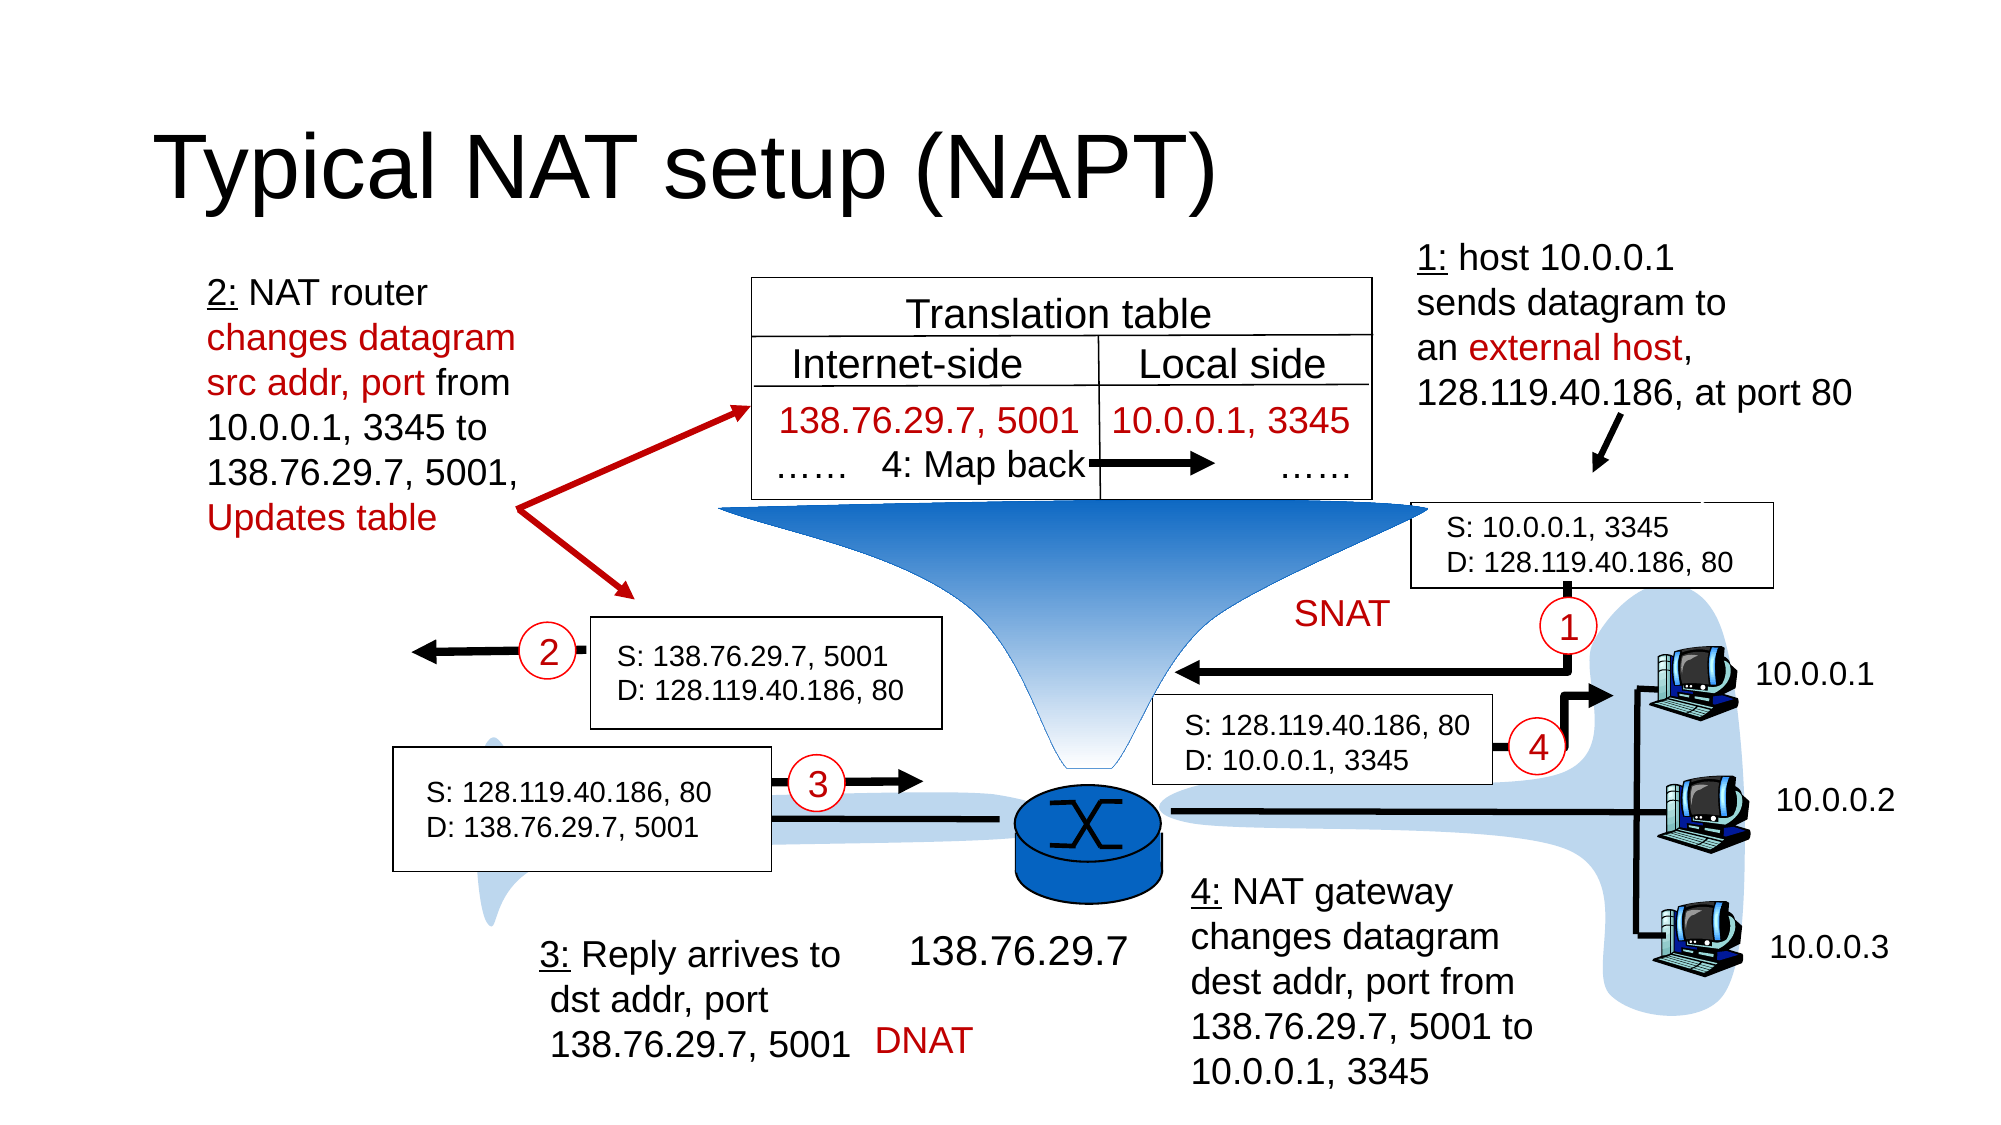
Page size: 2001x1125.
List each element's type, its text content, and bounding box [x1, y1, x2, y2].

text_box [184, 260, 751, 600]
text_box 138.76.29.7, 5001 10.0.0.1, 3345 …… …… [759, 388, 1370, 493]
text_box [751, 277, 1373, 336]
text_box 10.0.0.1 [1741, 645, 1891, 700]
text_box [1399, 225, 1871, 473]
text_box [485, 737, 504, 746]
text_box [1648, 673, 1741, 722]
text_box [751, 500, 1174, 769]
text_box 10.0.0.3 [1754, 917, 1905, 973]
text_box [1656, 774, 1753, 854]
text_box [1152, 694, 1614, 786]
text_box [751, 337, 1100, 500]
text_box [1652, 900, 1745, 978]
text_box 138.76.29.7 [893, 915, 1145, 981]
title Typical NAT setup (NAPT) [137, 59, 1863, 278]
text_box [411, 616, 942, 730]
text_box 10.0.0.2 [1760, 771, 1911, 826]
text_box [1101, 335, 1373, 500]
text_box 3: Reply arrives to dst addr, port 138.76.29.7, 5001 [524, 922, 867, 1073]
text_box DNAT [859, 1008, 1013, 1069]
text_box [1014, 785, 1163, 904]
text_box Translation table Internet-side Local side [753, 279, 1364, 395]
text_box [477, 872, 529, 927]
text_box 4: NAT gateway changes datagram dest addr, port from 138.76.29.7, 5001 to 10.0.0.1, 3345 [1175, 859, 1585, 1100]
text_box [393, 747, 924, 872]
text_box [1174, 500, 1794, 673]
text_box [1163, 673, 1745, 1016]
text_box [924, 792, 1014, 842]
text_box 4: Map back [866, 432, 1147, 493]
